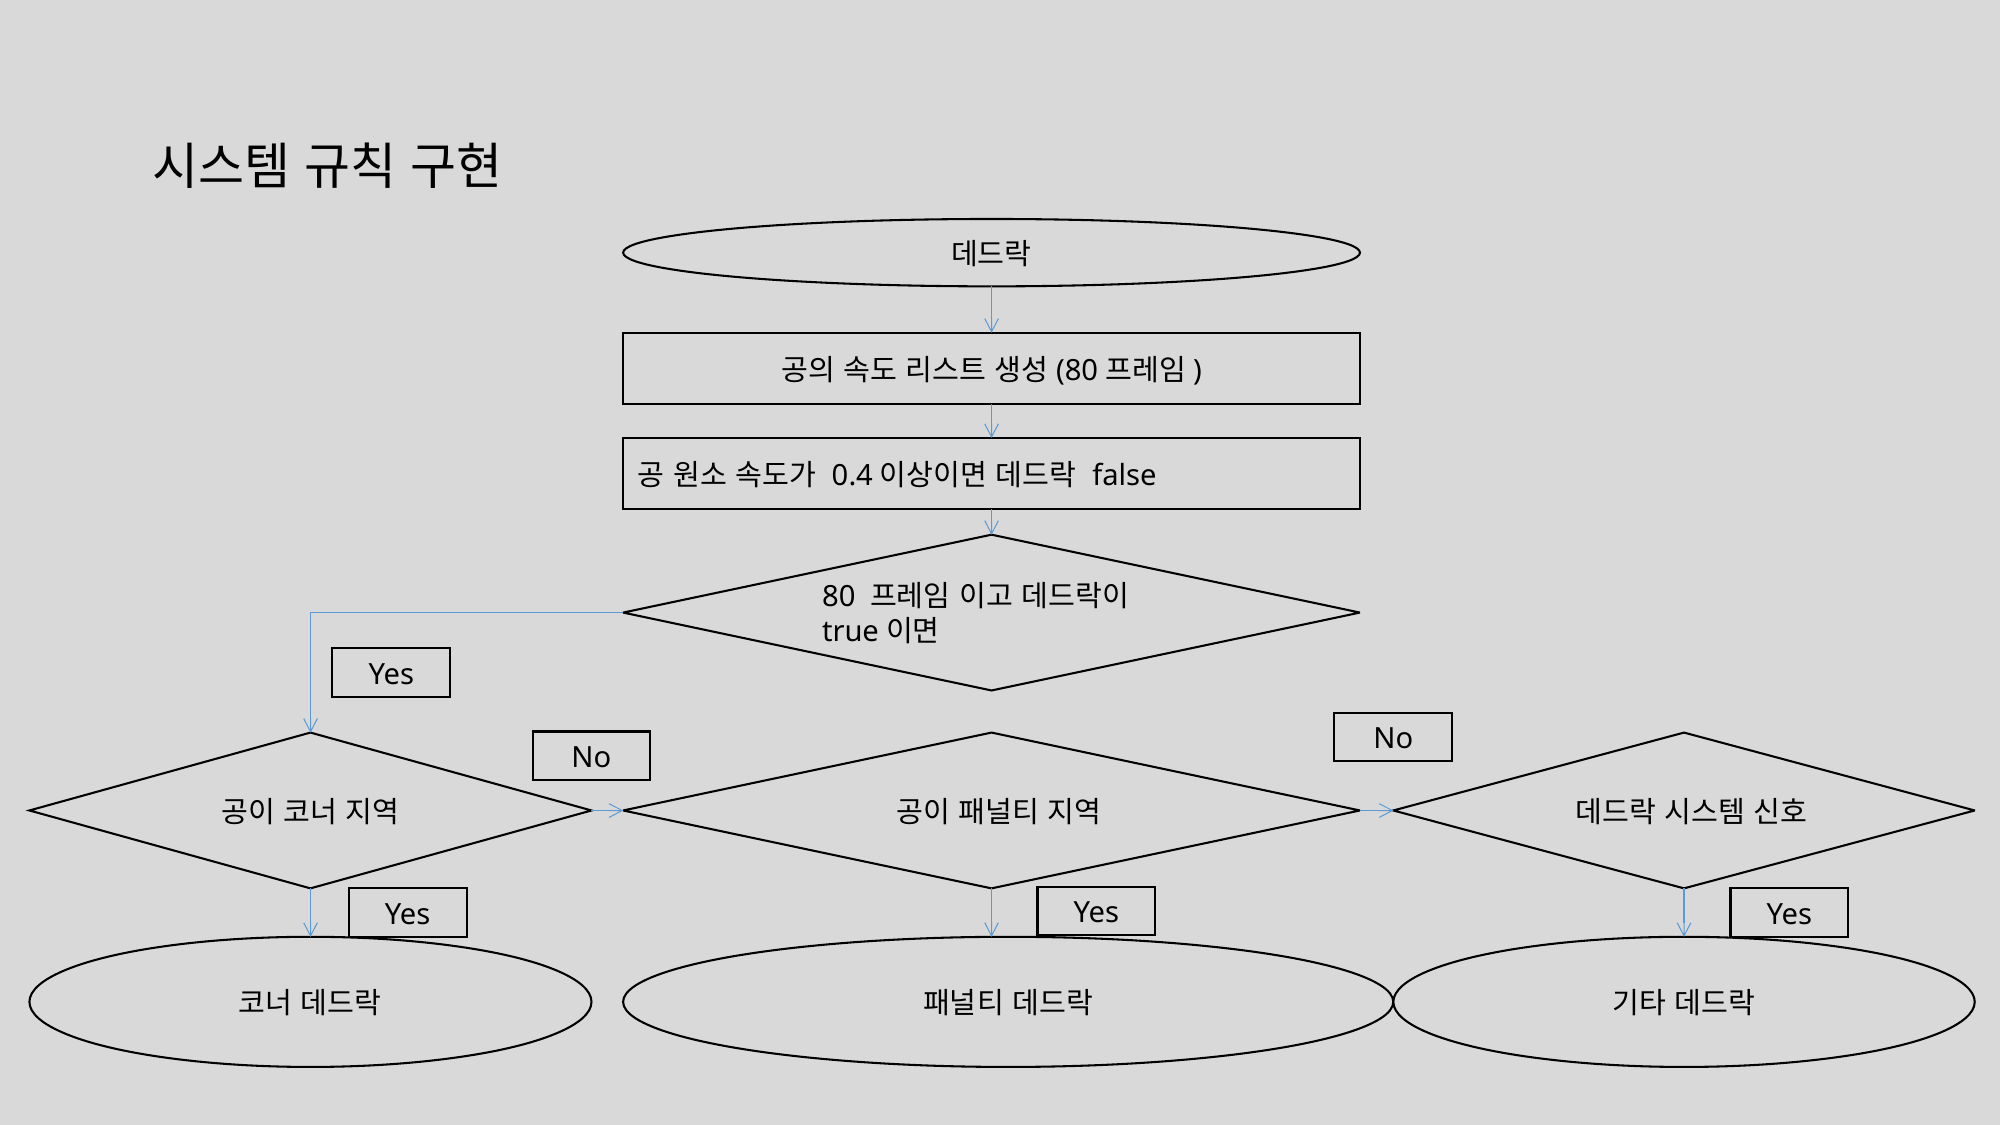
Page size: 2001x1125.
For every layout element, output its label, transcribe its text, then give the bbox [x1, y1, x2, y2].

text_box Yes [348, 887, 468, 938]
text_box 공이 코너 지역 [25, 731, 594, 890]
title 시스템 규칙 구현 [137, 59, 1863, 278]
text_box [591, 810, 624, 814]
text_box 80 프레임 이고 데드락이 true이면 [622, 533, 1361, 692]
text_box 공의 속도 리스트 생성(80프레임) [622, 332, 1361, 405]
text_box 데드락 [622, 217, 1362, 288]
text_box Yes [1729, 887, 1849, 938]
text_box 공이 패널티 지역 [623, 731, 1361, 890]
text_box 데드락 시스템 신호 [1393, 731, 1976, 890]
text_box 패널티 데드락 [622, 935, 1393, 1068]
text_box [310, 612, 624, 733]
text_box 공 원소 속도가 0.4이상이면 데드락 false [622, 437, 1361, 510]
text_box 코너 데드락 [28, 935, 593, 1068]
text_box No [1333, 712, 1453, 762]
text_box 기타 데드락 [1392, 935, 1976, 1068]
text_box Yes [1036, 886, 1156, 936]
text_box No [532, 730, 651, 781]
